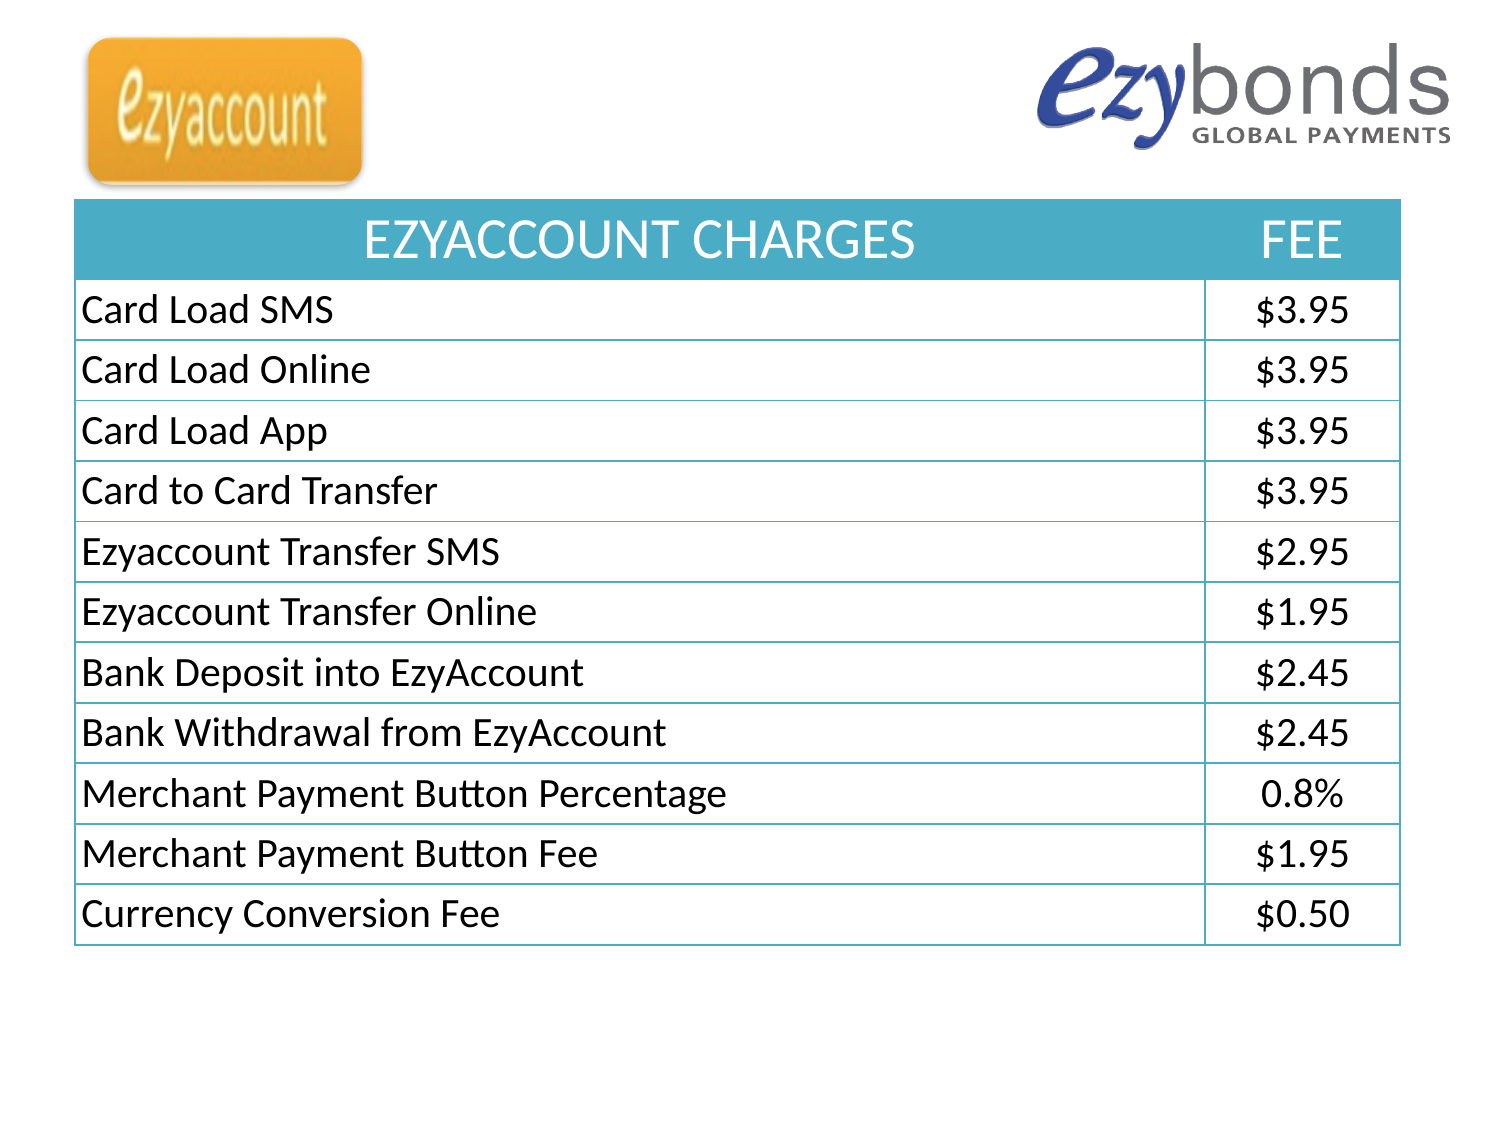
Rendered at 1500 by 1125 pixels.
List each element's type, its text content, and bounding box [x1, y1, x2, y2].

table_cell Ezyaccount Transfer Online [76, 583, 1204, 641]
table_cell $1.95 [1206, 825, 1399, 883]
table_cell Card Load Online [76, 341, 1204, 400]
table_cell Card Load App [76, 401, 1204, 460]
table_cell Card Load SMS [76, 280, 1204, 339]
table_header EZYACCOUNT CHARGES [76, 201, 1204, 279]
table_cell Ezyaccount Transfer SMS [76, 522, 1204, 581]
table_cell $3.95 [1206, 462, 1399, 521]
table_header FEE [1206, 201, 1399, 279]
table_cell 0.8% [1206, 764, 1399, 823]
table_cell Merchant Payment Button Percentage [76, 764, 1204, 823]
text_box [87, 37, 363, 185]
picture [1037, 43, 1451, 151]
table_cell $2.95 [1206, 522, 1399, 581]
table_cell Bank Deposit into EzyAccount [76, 643, 1204, 702]
table_cell $1.95 [1206, 583, 1399, 641]
table_cell Bank Withdrawal from EzyAccount [76, 704, 1204, 762]
table_cell Currency Conversion Fee [76, 885, 1204, 944]
table_cell $2.45 [1206, 643, 1399, 702]
table_cell $3.95 [1206, 341, 1399, 400]
table_cell Card to Card Transfer [76, 462, 1204, 521]
table_cell $0.50 [1206, 885, 1399, 944]
table_cell $2.45 [1206, 704, 1399, 762]
table_cell Merchant Payment Button Fee [76, 825, 1204, 883]
table_cell $3.95 [1206, 401, 1399, 460]
table_cell $3.95 [1206, 280, 1399, 339]
